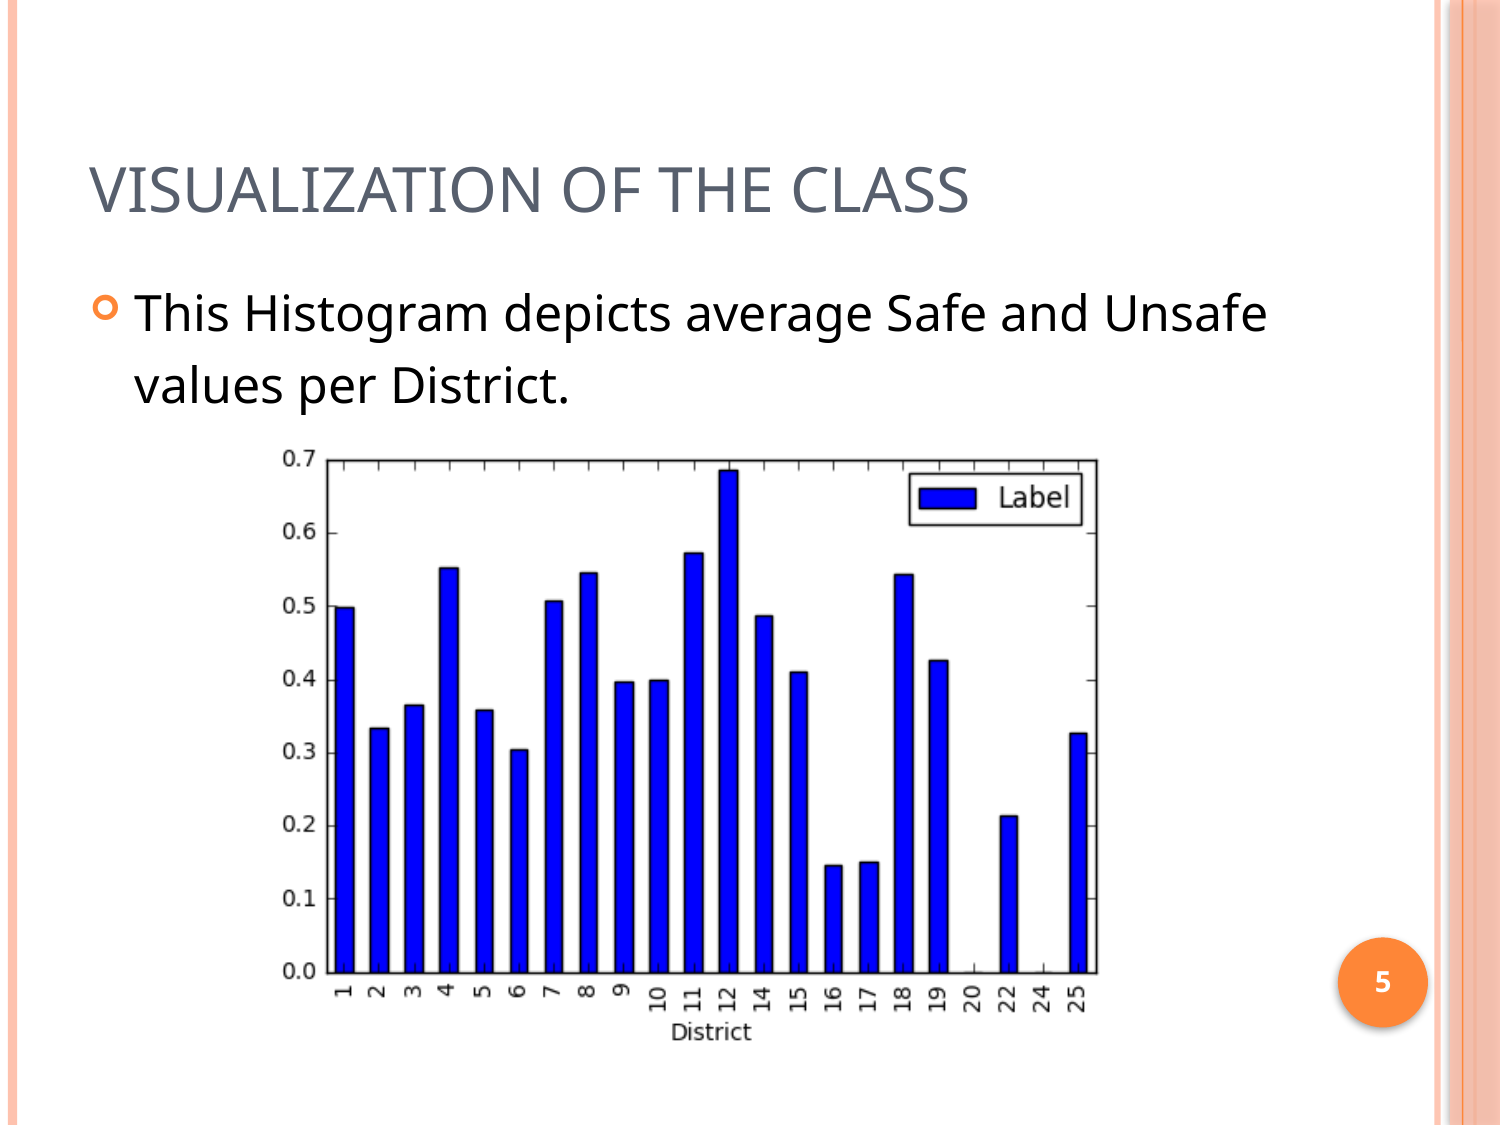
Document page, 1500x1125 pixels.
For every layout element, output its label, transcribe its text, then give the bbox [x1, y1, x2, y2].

list This Histogram depicts average Safe and Unsafe values per District. [75, 262, 1300, 1062]
slide_number 5 [1333, 940, 1434, 1027]
picture [264, 431, 1111, 1063]
title Visualization of the Class [75, 45, 1300, 233]
